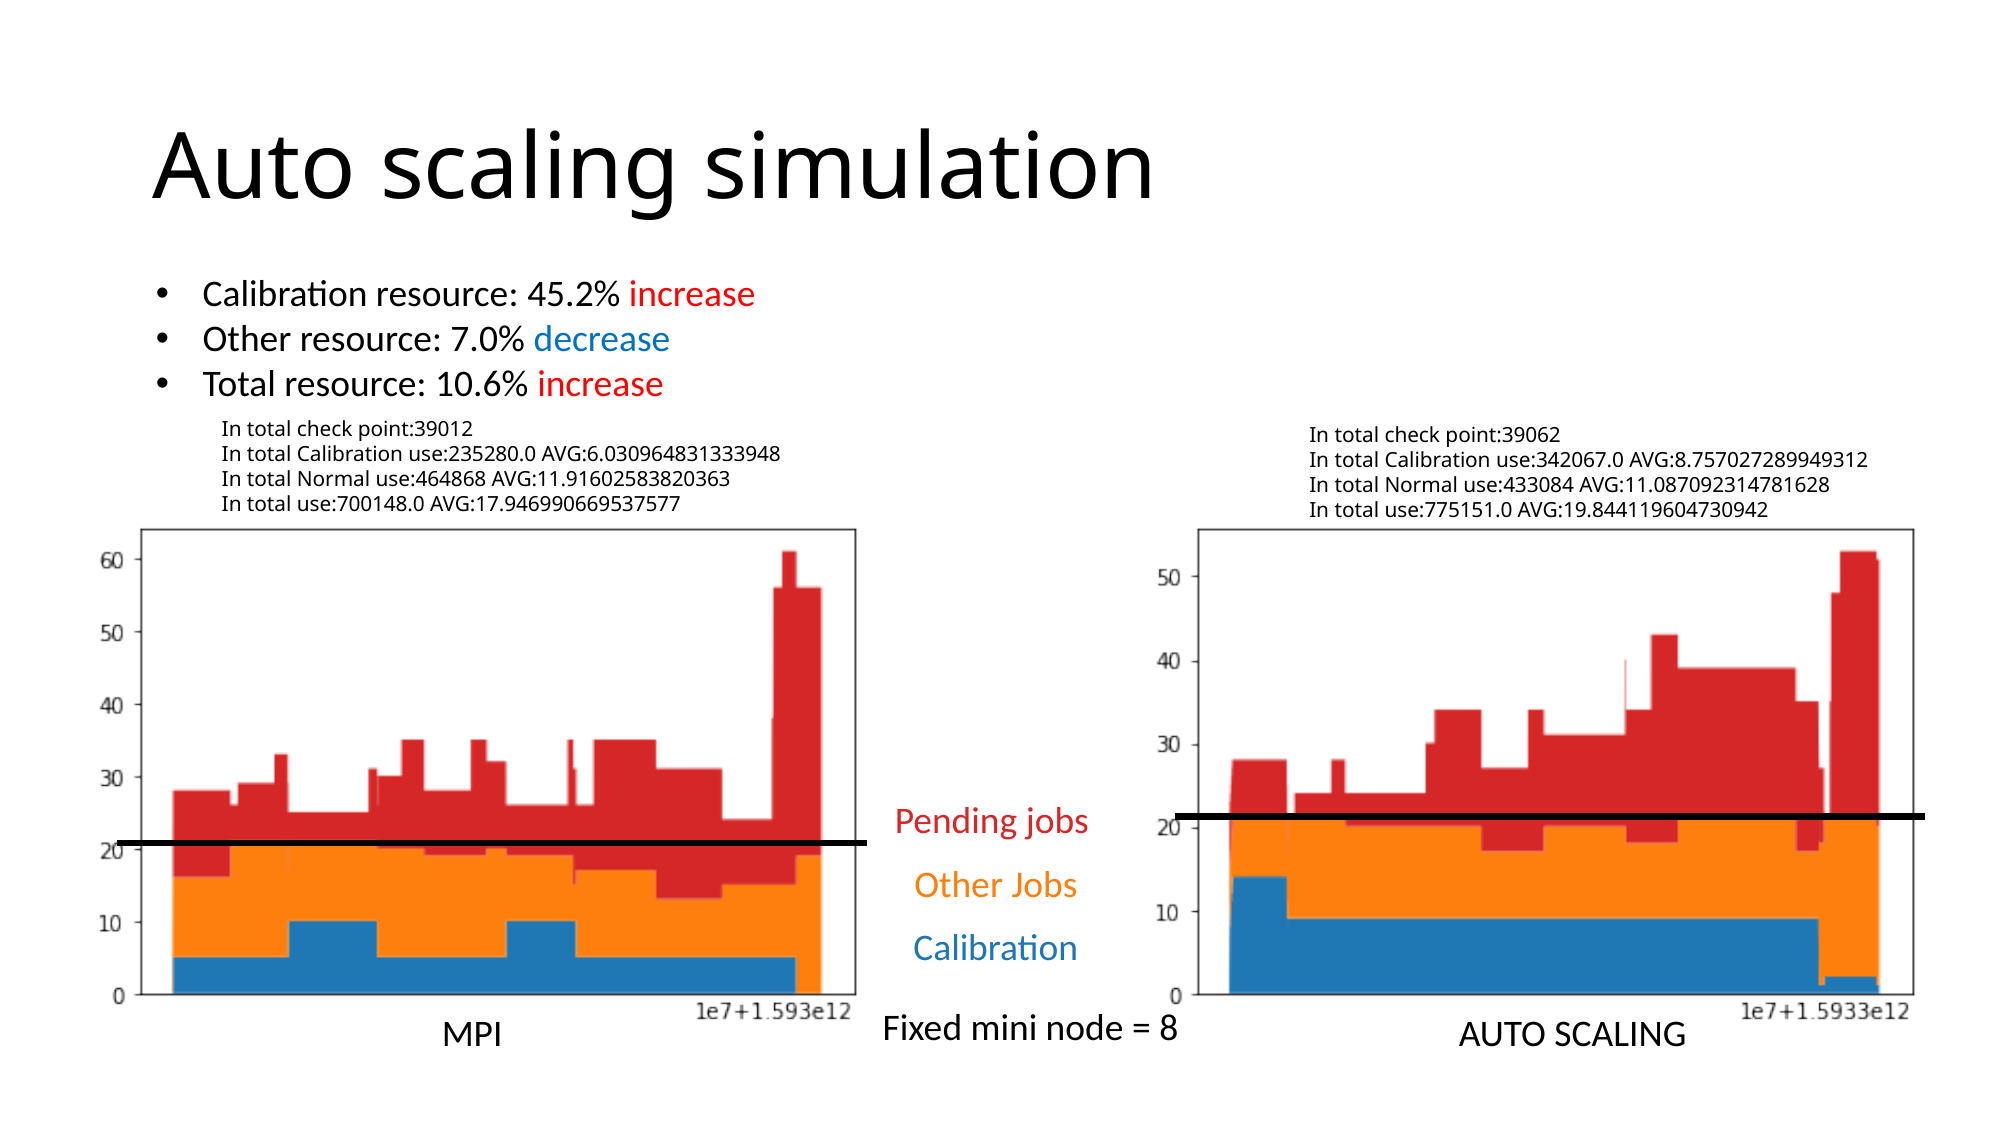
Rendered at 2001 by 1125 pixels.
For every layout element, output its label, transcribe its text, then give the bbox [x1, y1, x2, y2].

text_box In total check point:39062 In total Calibration use:342067.0 AVG:8.757027289949312 In total Normal use:433084 AVG:11.087092314781628 In total use:775151.0 AVG:19.844119604730942 [1309, 421, 1869, 516]
title Auto scaling simulation [137, 59, 1863, 278]
text_box In total check point:39012 In total Calibration use:235280.0 AVG:6.030964831333948 In total Normal use:464868 AVG:11.91602583820363 In total use:700148.0 AVG:17.946990669537577 [221, 415, 781, 516]
text_box Fixed mini node = 8 [867, 995, 1196, 1056]
text_box Calibration [898, 915, 1100, 976]
text_box AUTO SCALING [1444, 1037, 1702, 1062]
picture [83, 516, 868, 1037]
text_box Pending jobs [880, 788, 1111, 848]
text_box Calibration resource: 45.2% increase Other resource: 7.0% decrease Total resource: 10.6% increase [141, 262, 771, 412]
text_box Other Jobs [899, 852, 1097, 912]
text_box MPI [427, 1037, 1055, 1062]
picture [1140, 516, 1926, 1037]
